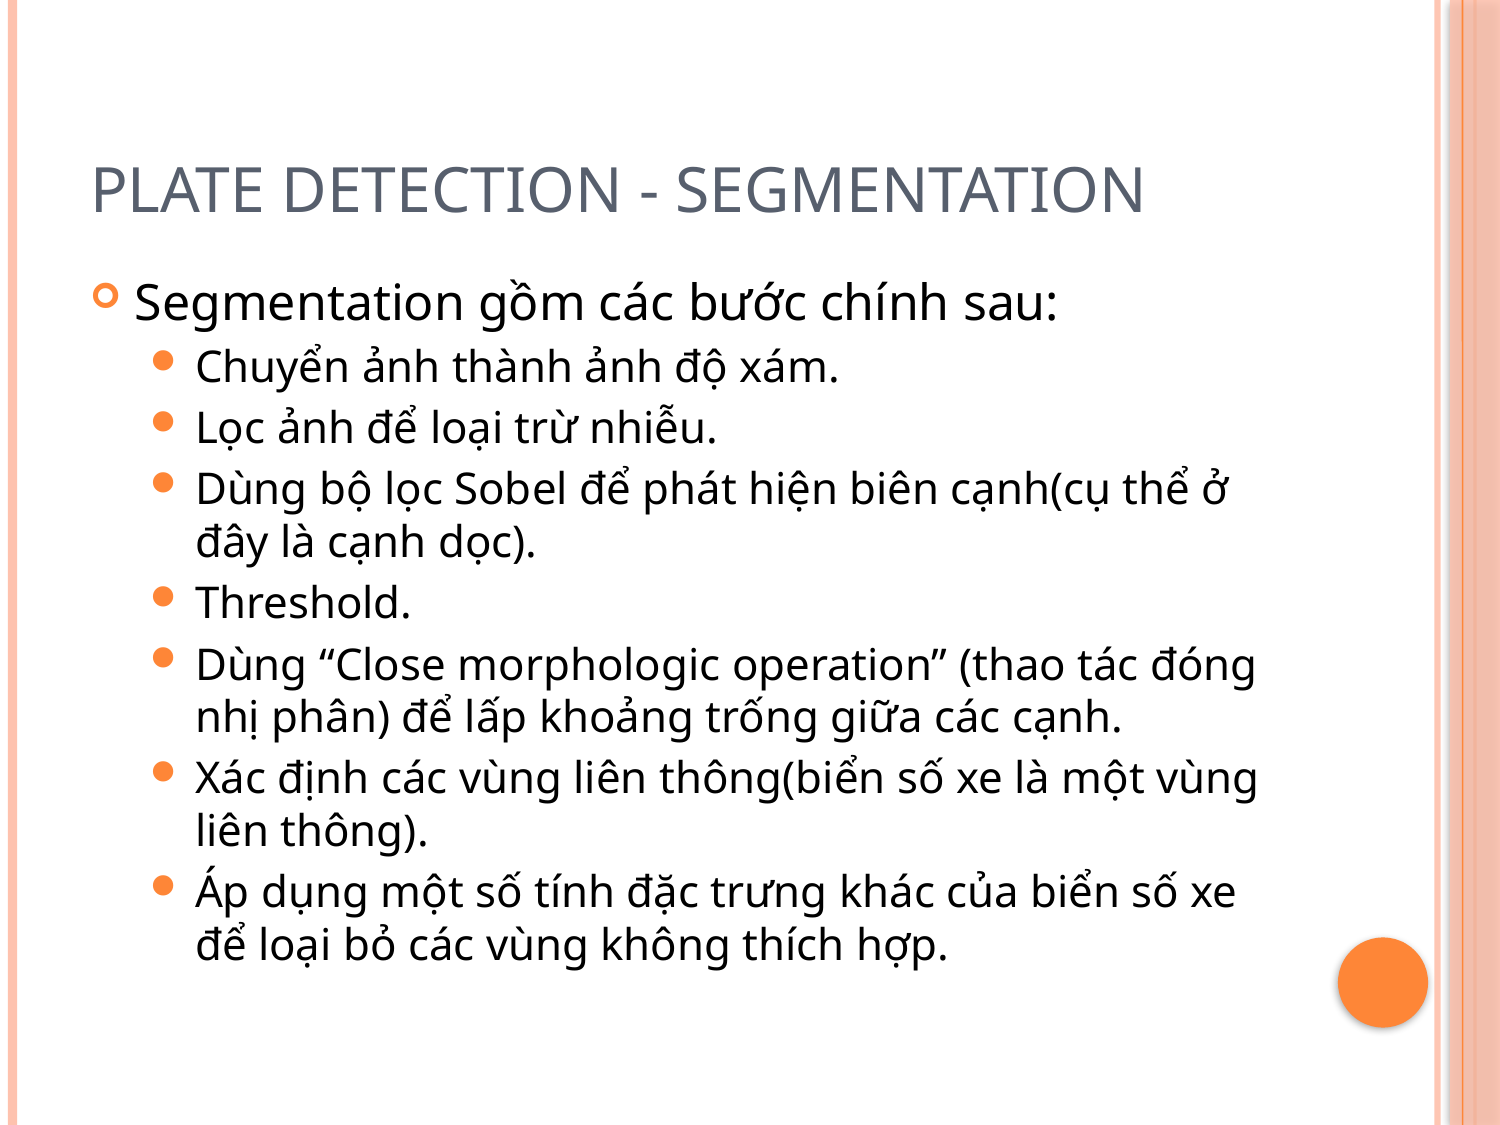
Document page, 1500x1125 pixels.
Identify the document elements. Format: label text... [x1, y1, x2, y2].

list Segmentation gồm các bước chính sau: Chuyển ảnh thành ảnh độ xám. Lọc ảnh để loại trừ nhiễu. Dùng bộ lọc Sobel để phát hiện biên cạnh(cụ thể ở đây là cạnh dọc). Threshold. Dùng “Close morphologic operation” (thao tác đóng nhị phân) để lấp khoảng trống giữa các cạnh. Xác định các vùng liên thông(biển số xe là một vùng liên thông). Áp dụng một số tính đặc trưng khác của biển số xe để loại bỏ các vùng không thích hợp. [75, 262, 1300, 1062]
title Plate Detection - Segmentation [75, 45, 1300, 233]
